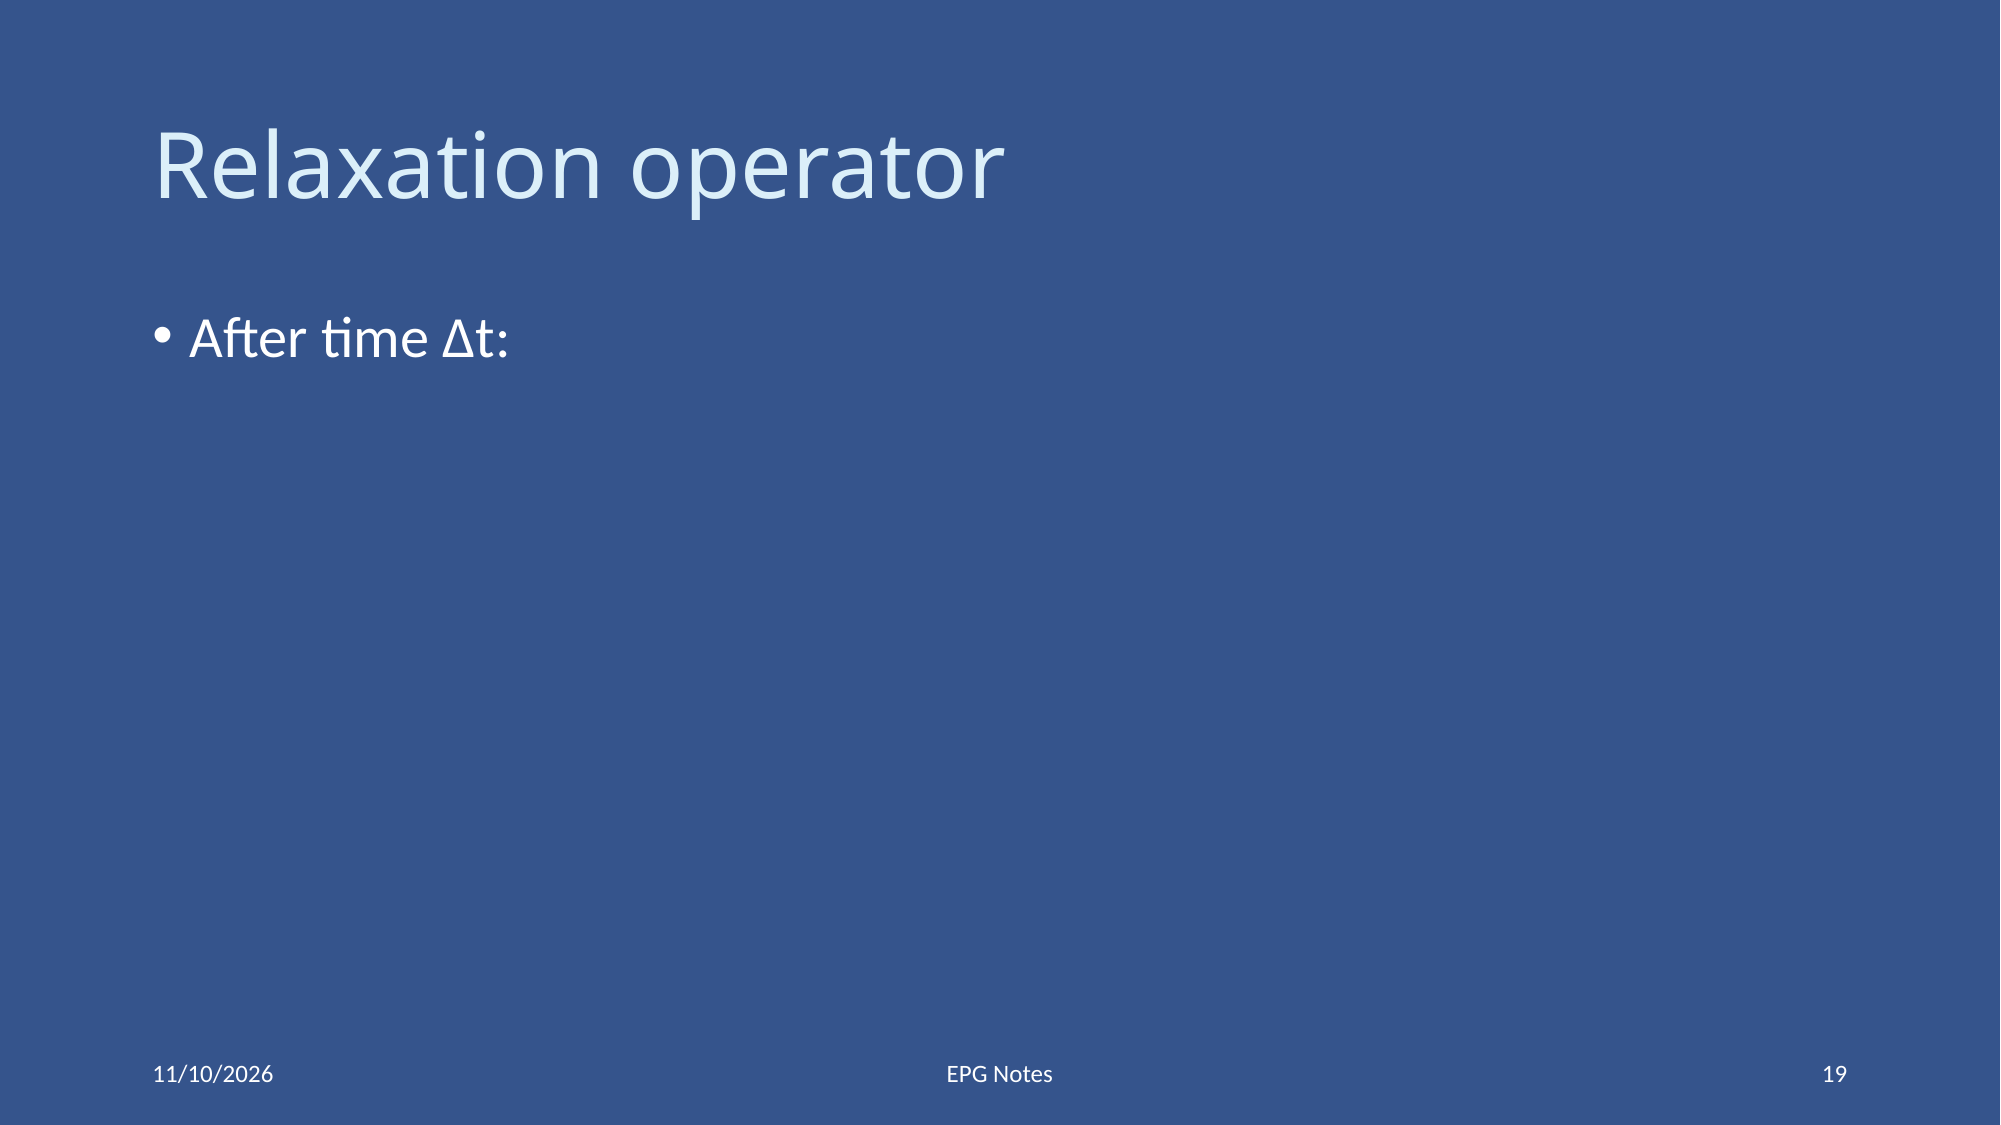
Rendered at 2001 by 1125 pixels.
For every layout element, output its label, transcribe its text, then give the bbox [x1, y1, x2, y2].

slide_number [137, 1042, 588, 1103]
footer EPG Notes [662, 1042, 1338, 1103]
title Relaxation operator [137, 59, 1863, 278]
slide_number 19 [1412, 1042, 1863, 1103]
